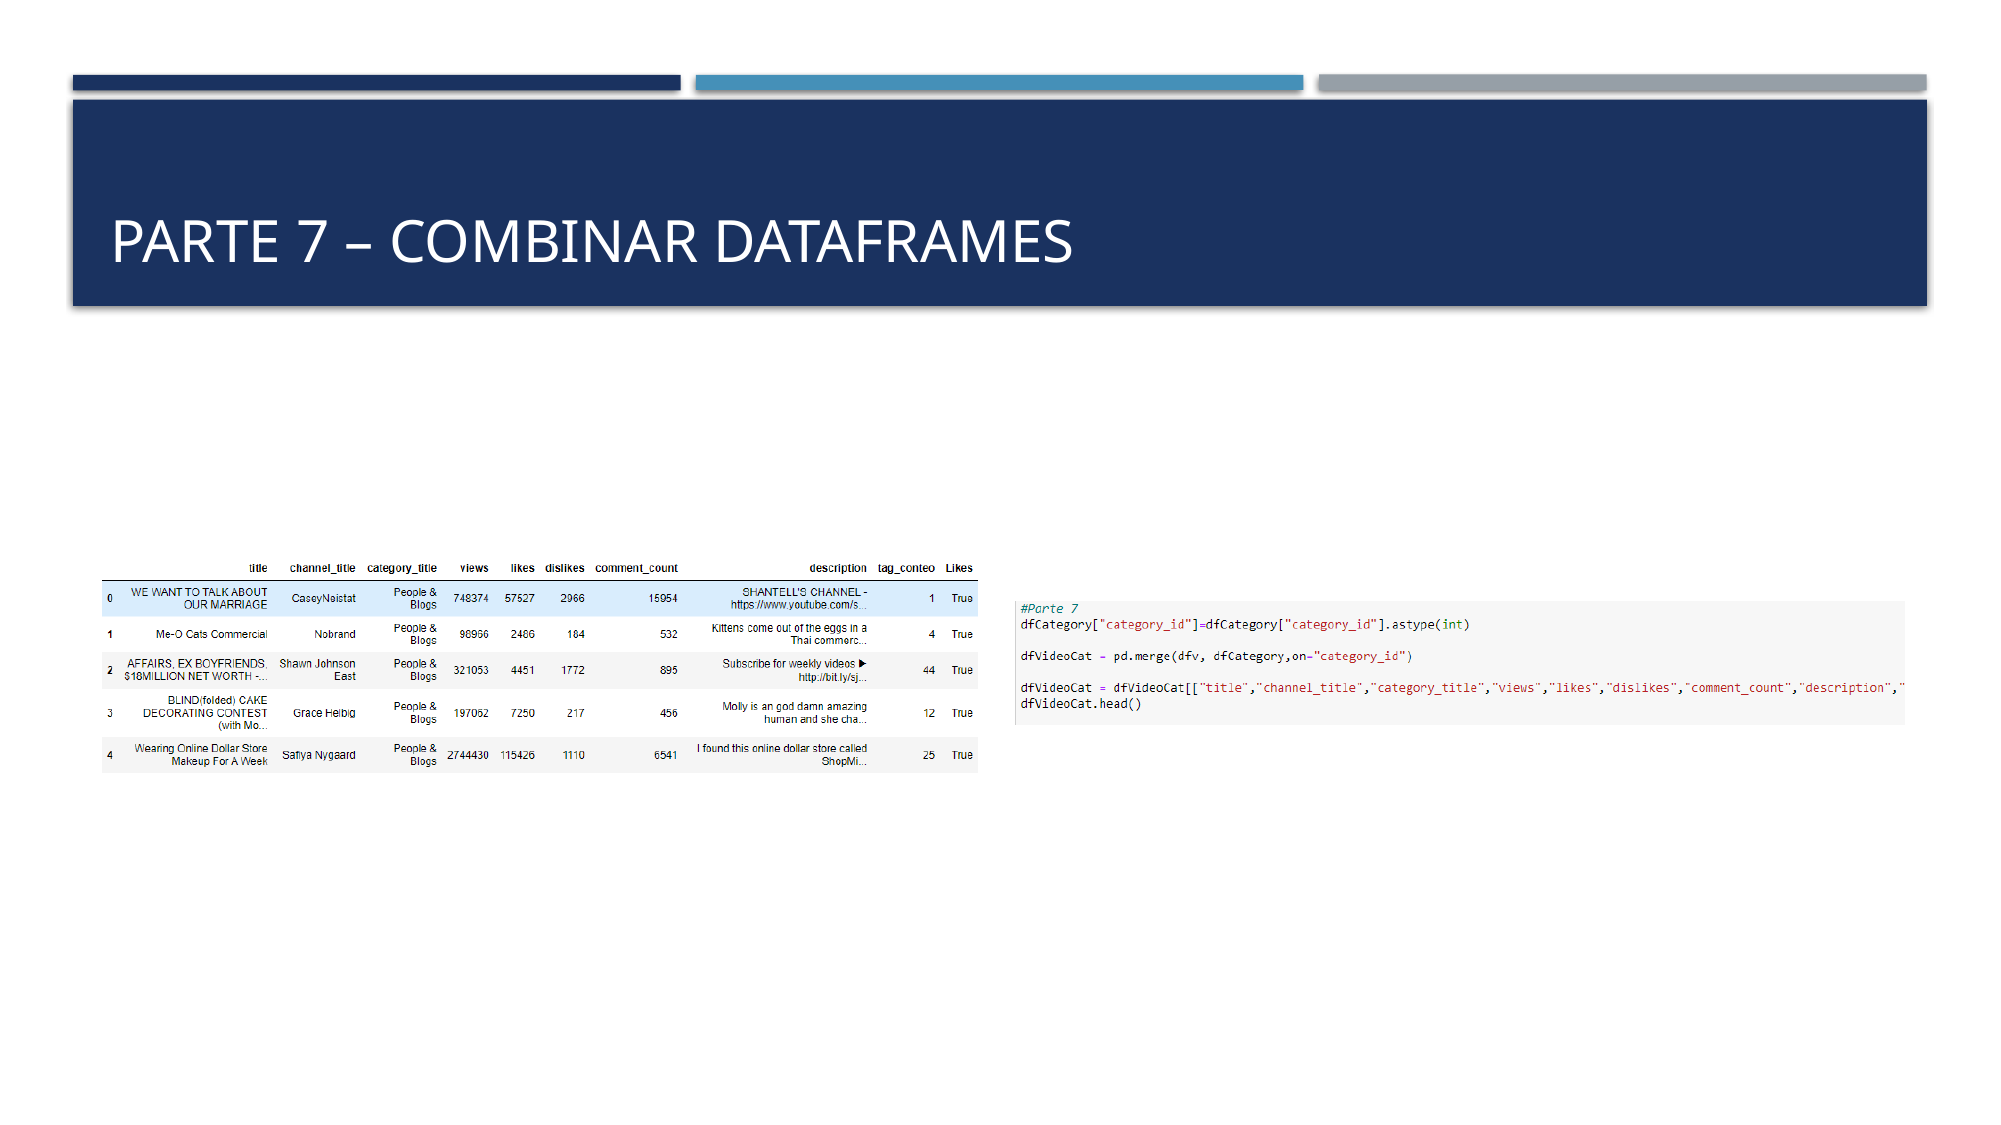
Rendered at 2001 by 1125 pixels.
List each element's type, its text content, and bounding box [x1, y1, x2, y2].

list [94, 549, 986, 778]
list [1014, 601, 1906, 726]
title Parte 7 – combinar dataframes [95, 119, 1905, 282]
